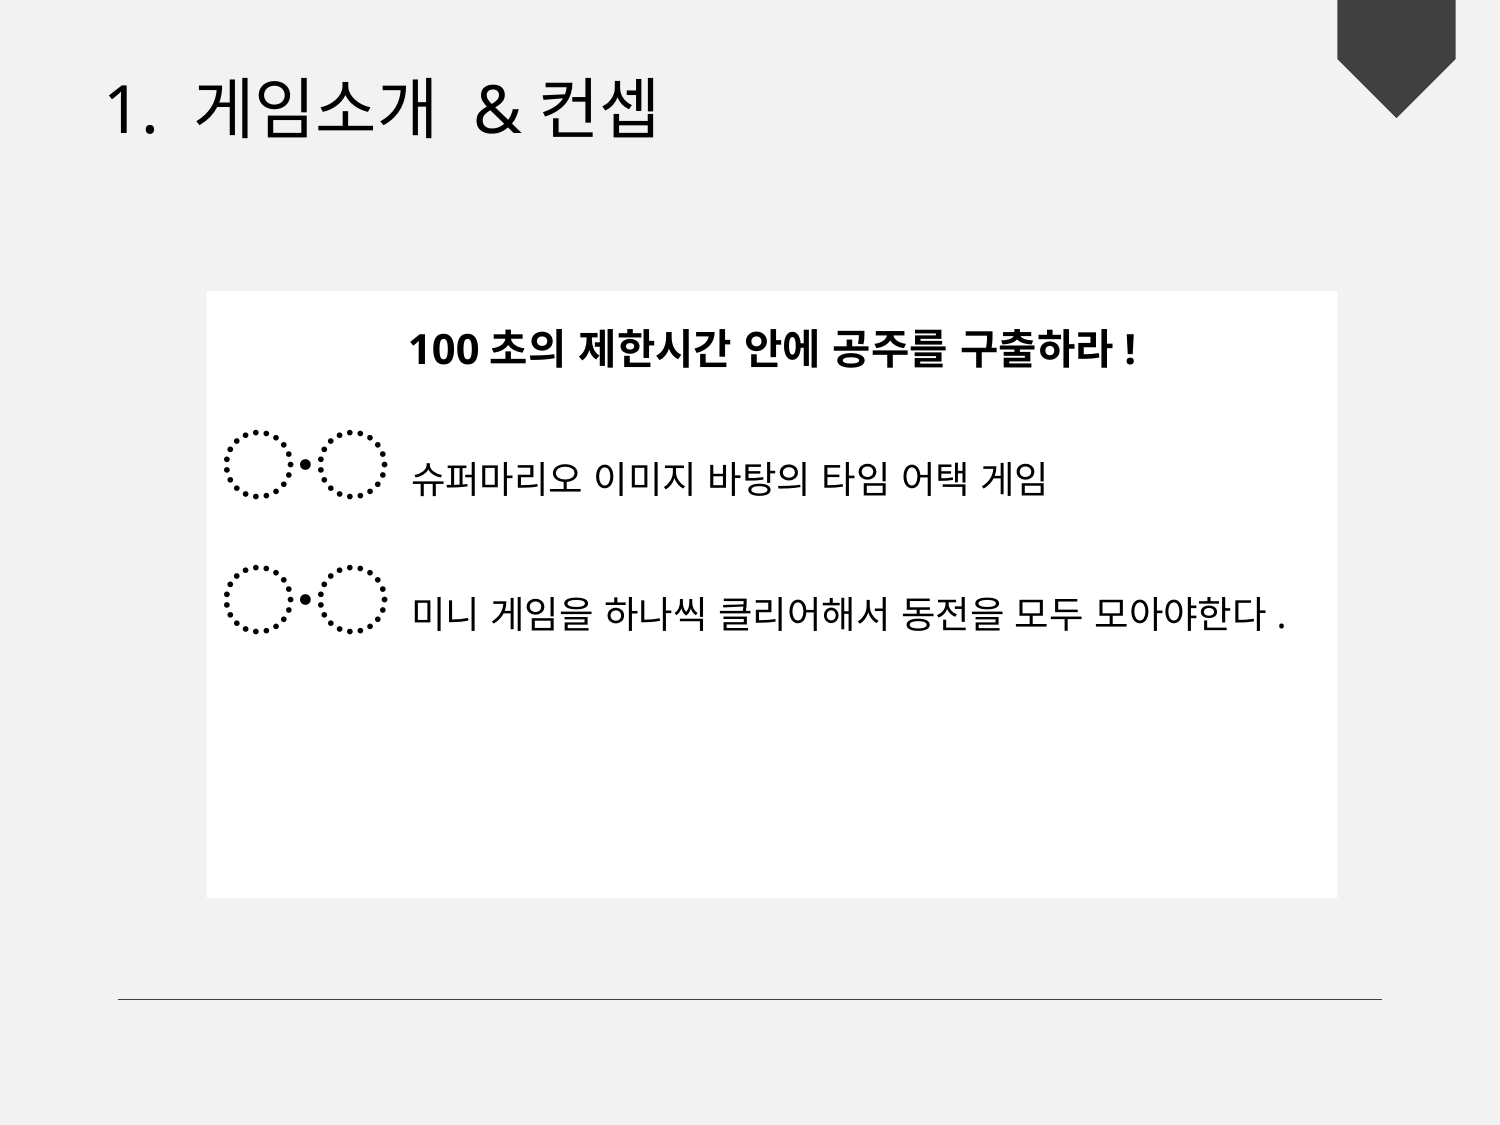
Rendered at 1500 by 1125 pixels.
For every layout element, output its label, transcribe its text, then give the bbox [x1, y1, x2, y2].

text_box 100초의 제한시간 안에 공주를 구출하라! 〮 슈퍼마리오 이미지 바탕의 타임 어택 게임 〮 미니 게임을 하나씩 클리어해서 동전을 모두 모아야한다. [206, 290, 1338, 898]
text_box 1. 게임소개 &컨셉 [88, 58, 677, 154]
text_box [1335, 0, 1458, 121]
